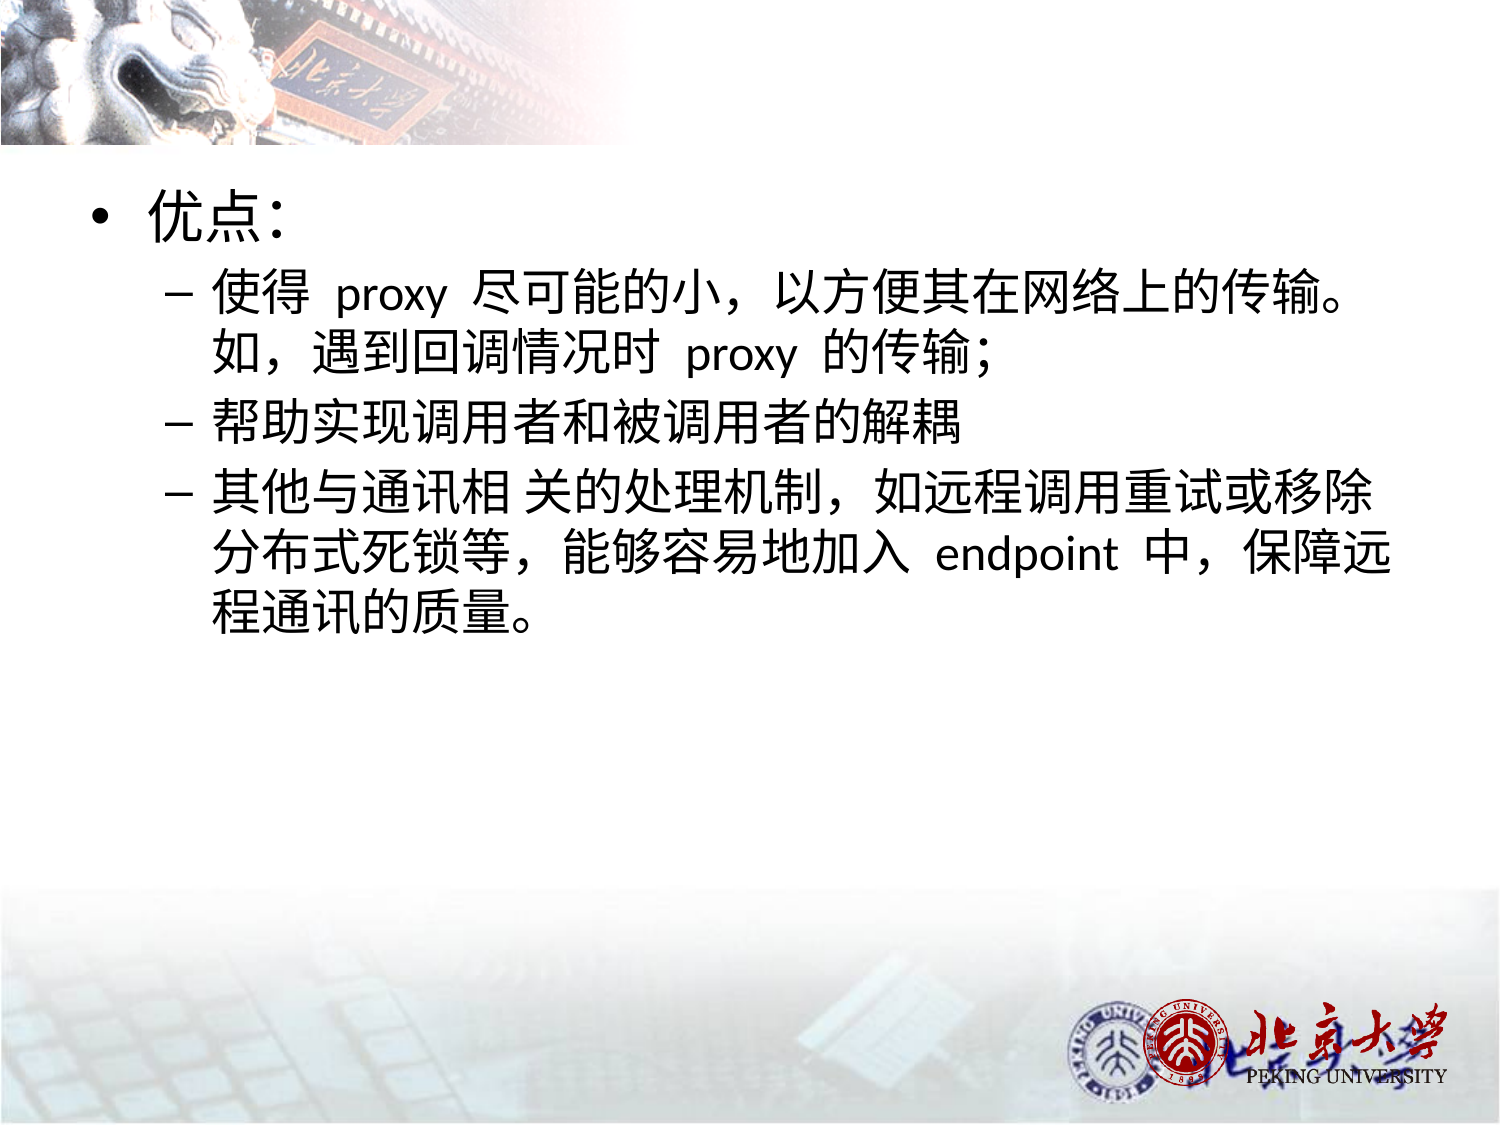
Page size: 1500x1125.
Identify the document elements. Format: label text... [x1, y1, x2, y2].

list 优点： 使得 proxy 尽可能的小，以方便其在网络上的传输。 如，遇到回调情况时 proxy 的传输； 帮助实现调用者和被调用者的解耦 其他与通讯相 关的处理机制，如远程调用重试或移除分布式死锁等，能够容易地加入 endpoint 中，保障远程通讯的质量。 [75, 172, 1425, 1012]
picture [0, 0, 1500, 1125]
